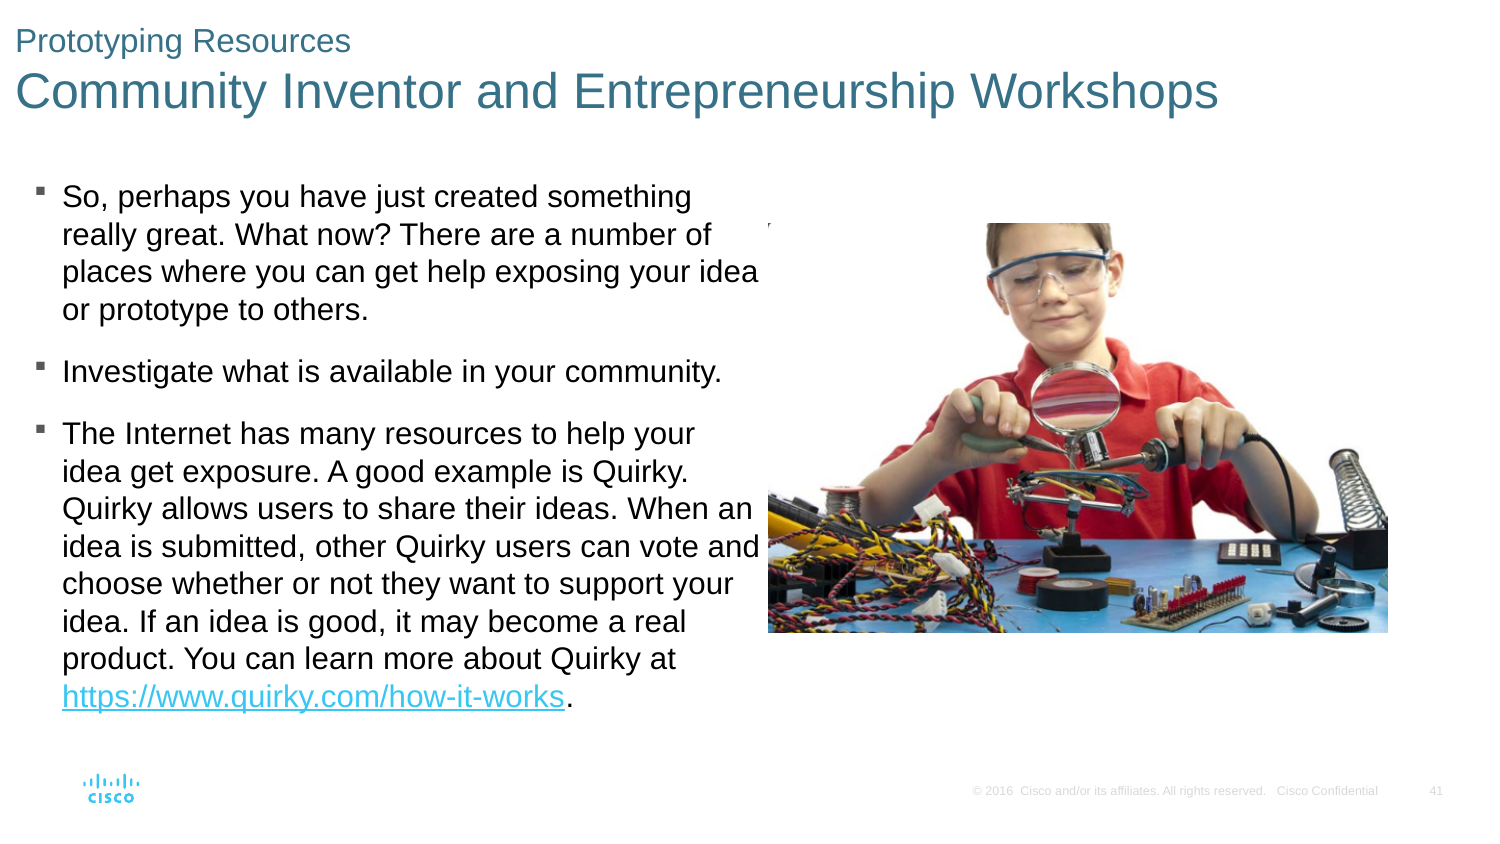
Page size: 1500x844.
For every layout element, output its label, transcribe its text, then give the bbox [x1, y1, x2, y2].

list So, perhaps you have just created something really great. What now? There are a number of places where you can get help exposing your idea or prototype to others. Investigate what is available in your community. The Internet has many resources to help your idea get exposure. A good example is Quirky. Quirky allows users to share their ideas. When an idea is submitted, other Quirky users can vote and choose whether or not they want to support your idea. If an idea is good, it may become a real product. You can learn more about Quirky at https://www.quirky.com/how-it-works. [19, 169, 793, 724]
picture [768, 223, 1388, 633]
title Prototyping Resources Community Inventor and Entrepreneurship Workshops [0, 6, 1500, 131]
